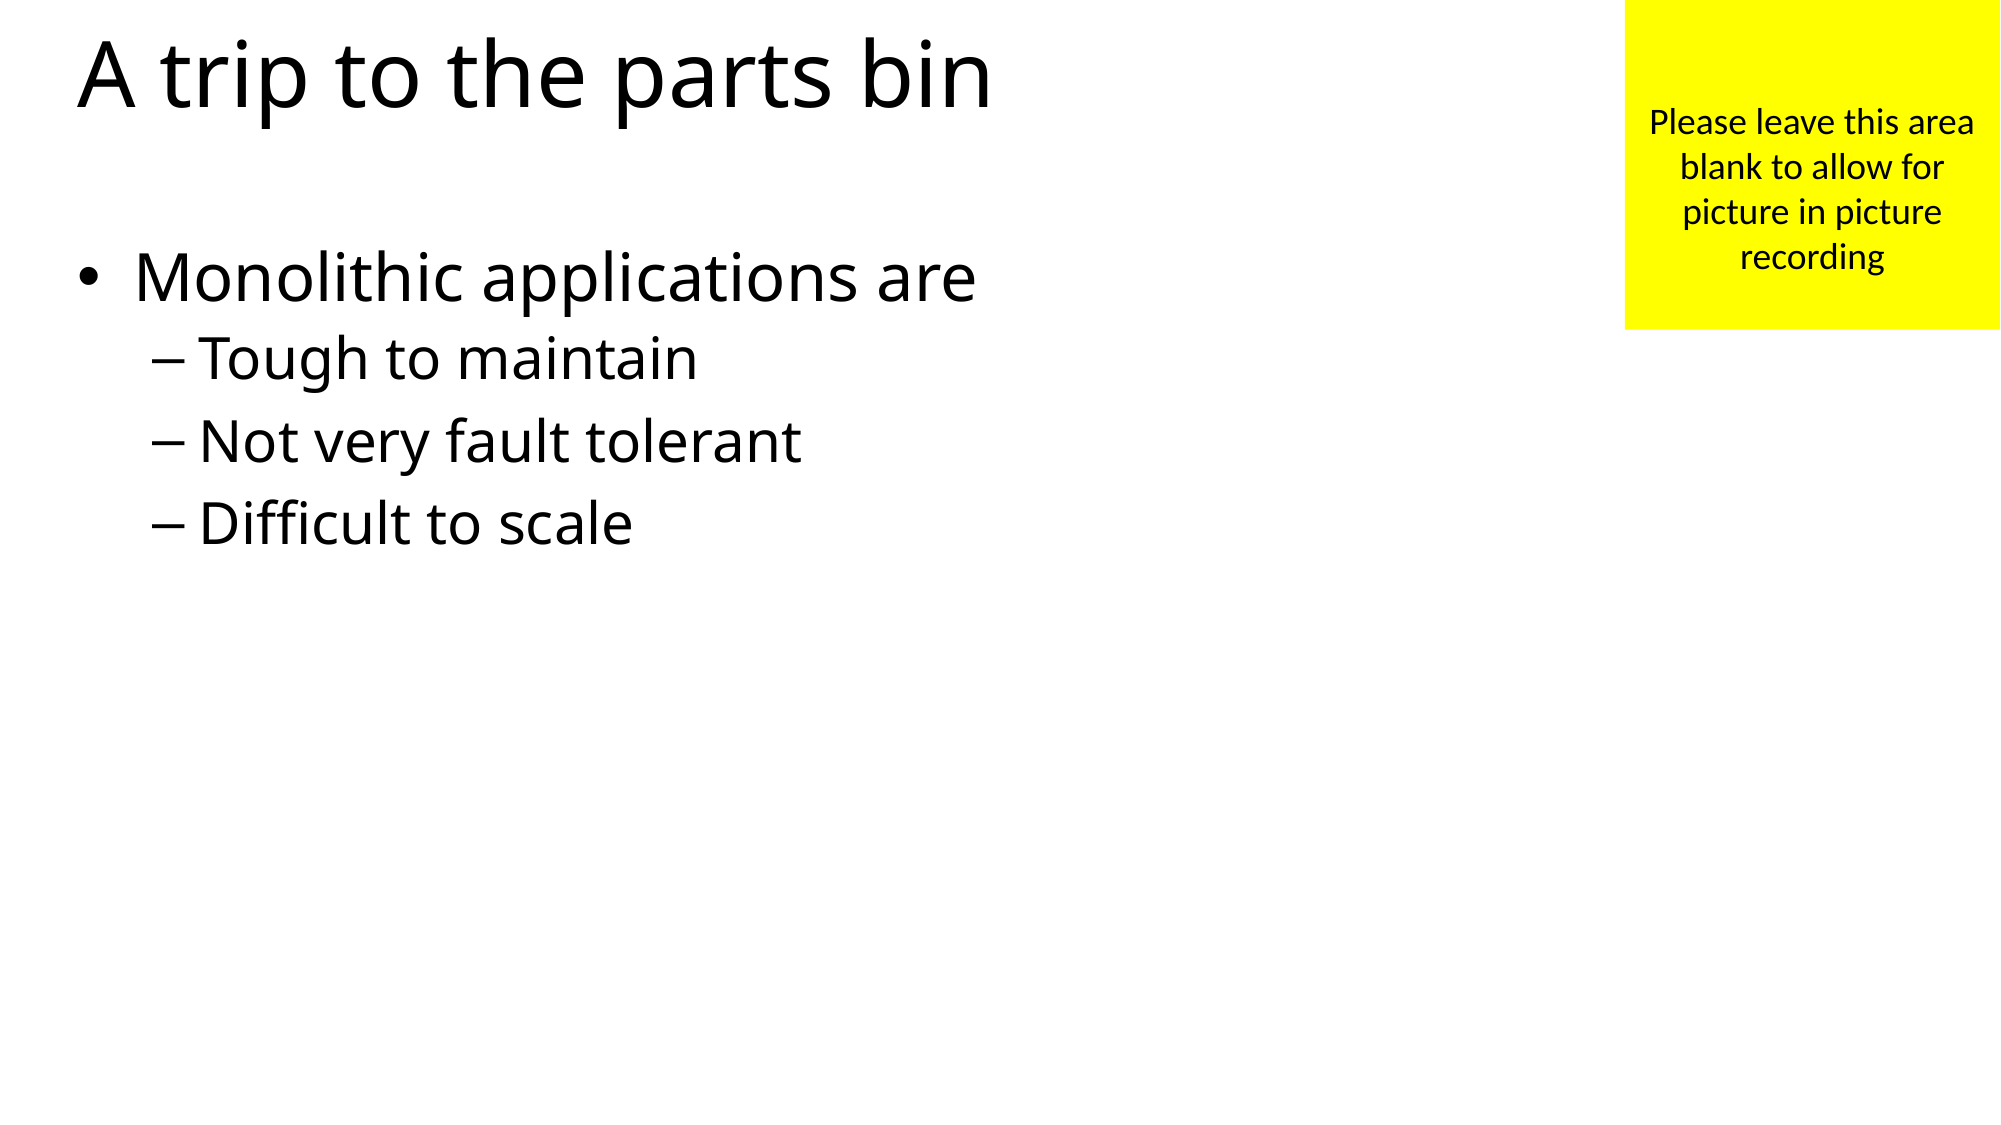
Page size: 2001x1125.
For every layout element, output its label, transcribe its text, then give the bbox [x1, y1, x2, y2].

title A trip to the parts bin [62, 29, 1624, 205]
text_box Please leave this area blank to allow for picture in picture recording [1624, 0, 2000, 330]
list Monolithic applications are Tough to maintain Not very fault tolerant Difficult to scale [62, 227, 1953, 1096]
